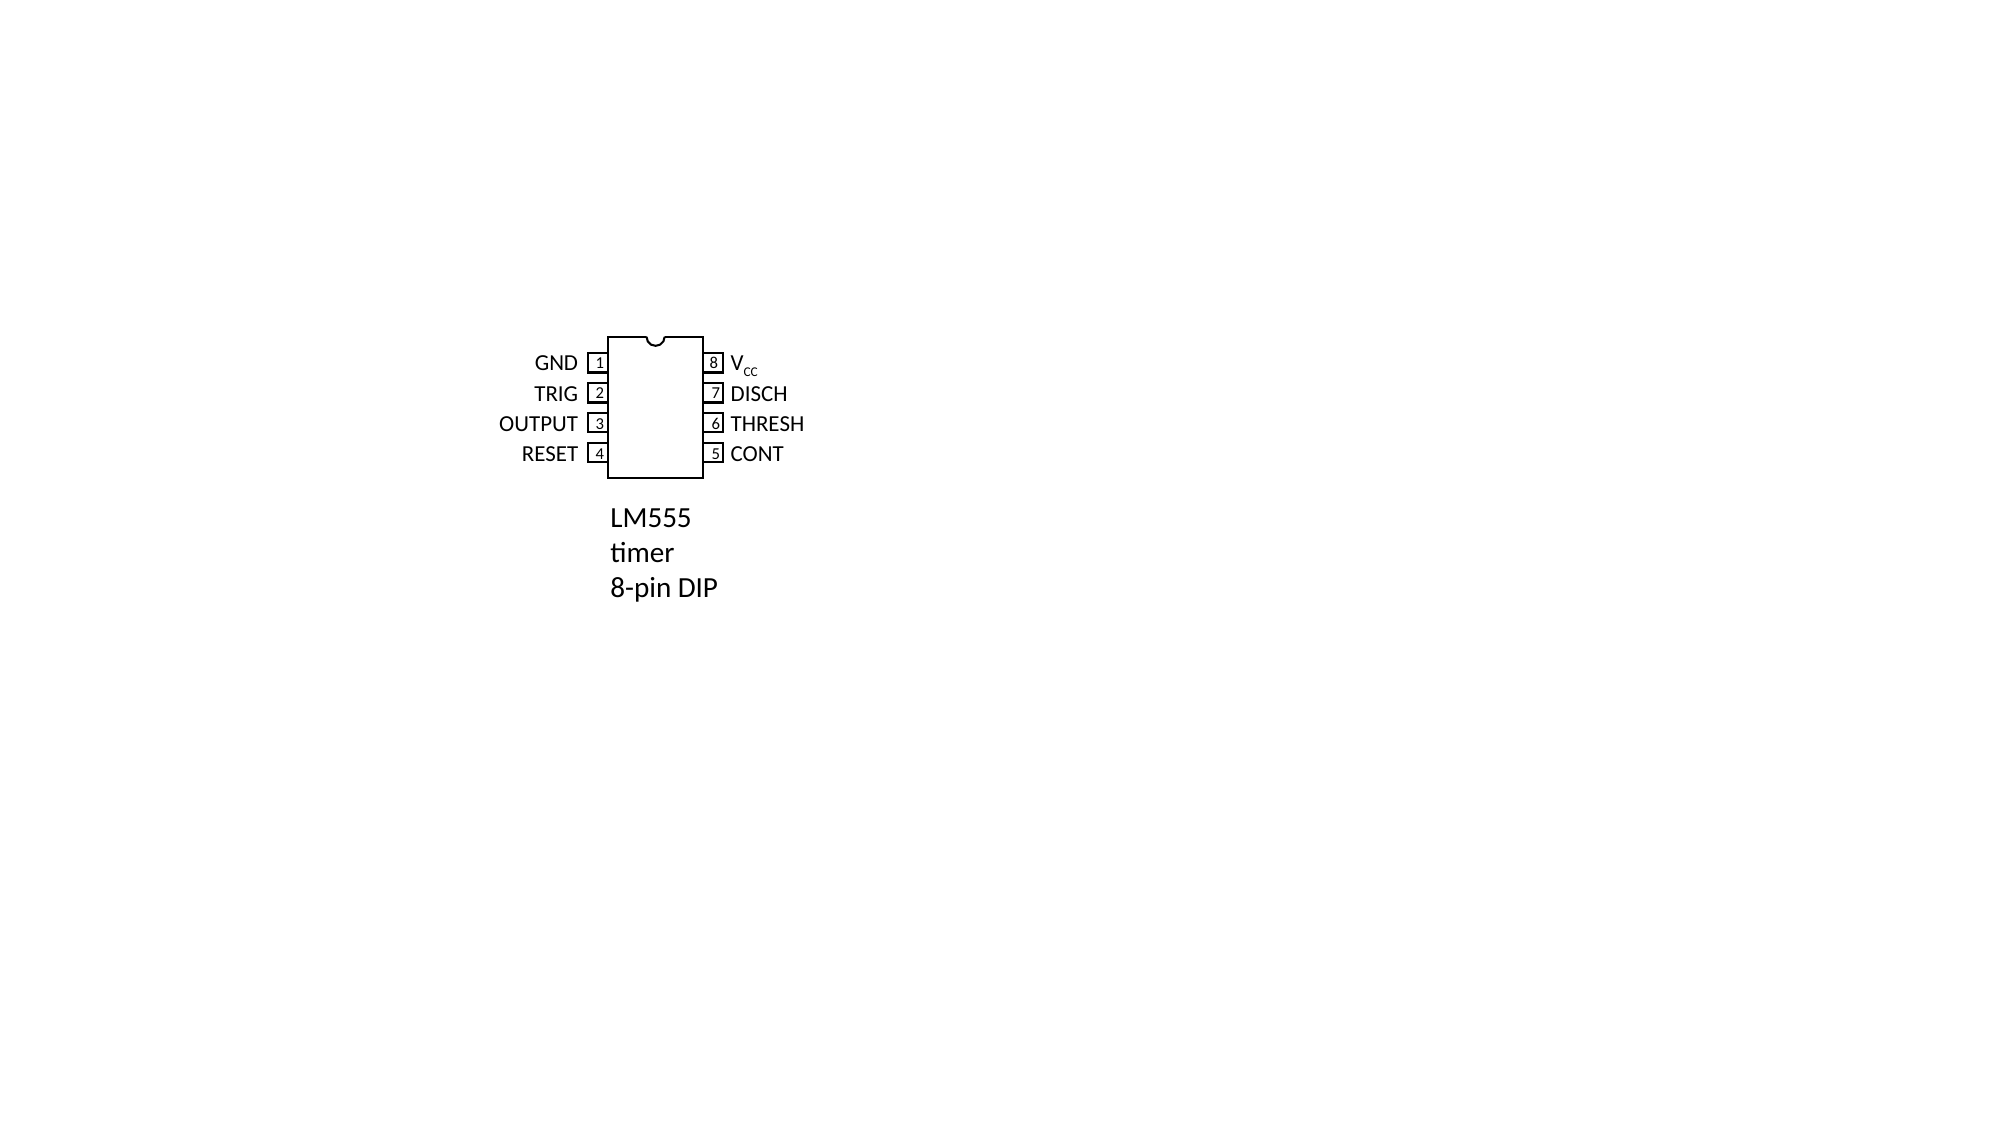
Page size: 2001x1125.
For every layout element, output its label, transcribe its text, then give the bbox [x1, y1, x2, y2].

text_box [572, 327, 743, 478]
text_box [469, 340, 594, 475]
text_box LM555 timer 8-pin DIP [595, 491, 784, 611]
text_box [715, 340, 853, 475]
